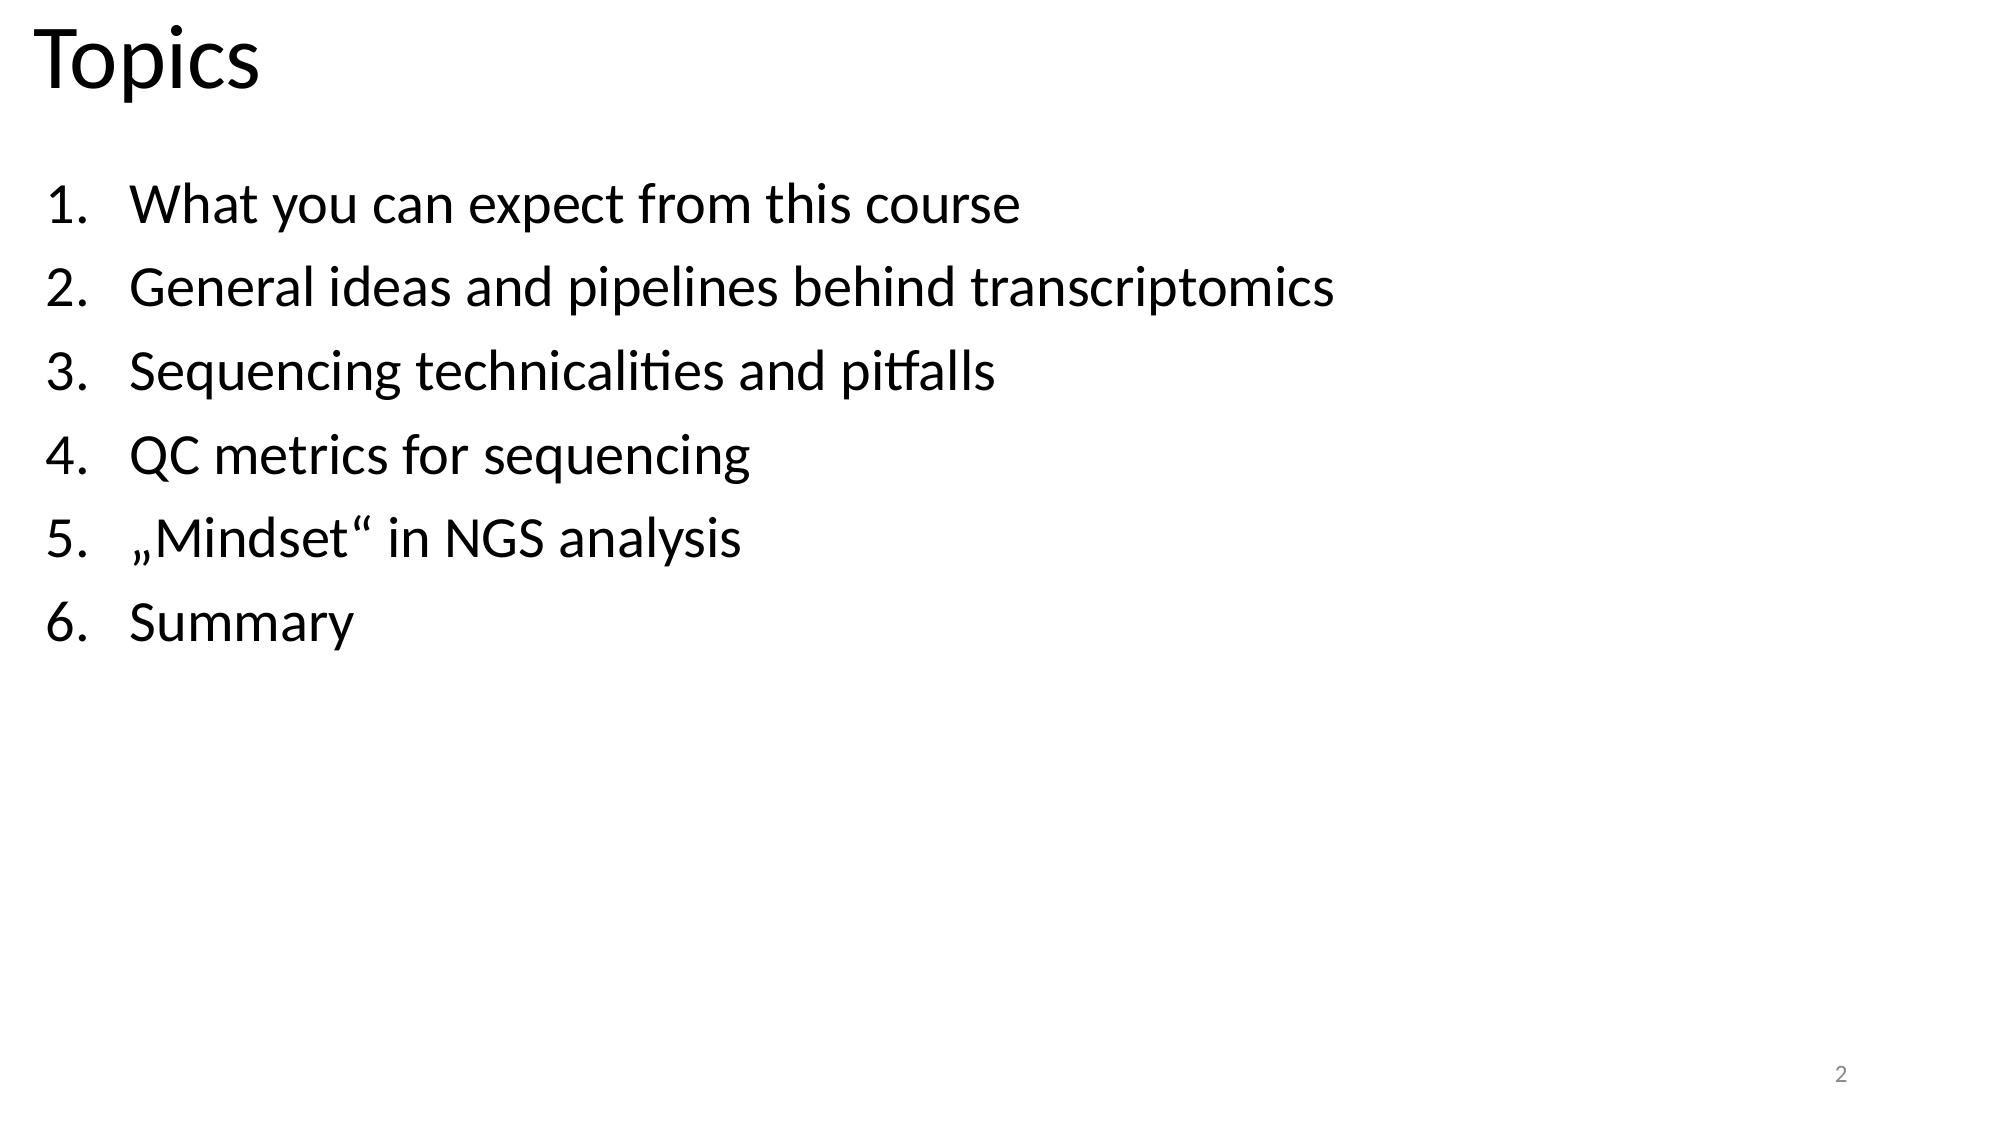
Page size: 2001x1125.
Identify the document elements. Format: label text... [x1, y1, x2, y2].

title Topics [18, 0, 1725, 117]
list What you can expect from this course General ideas and pipelines behind transcriptomics Sequencing technicalities and pitfalls QC metrics for sequencing „Mindset“ in NGS analysis Summary [30, 165, 1981, 1055]
slide_number ‹#› [1412, 1042, 1863, 1103]
